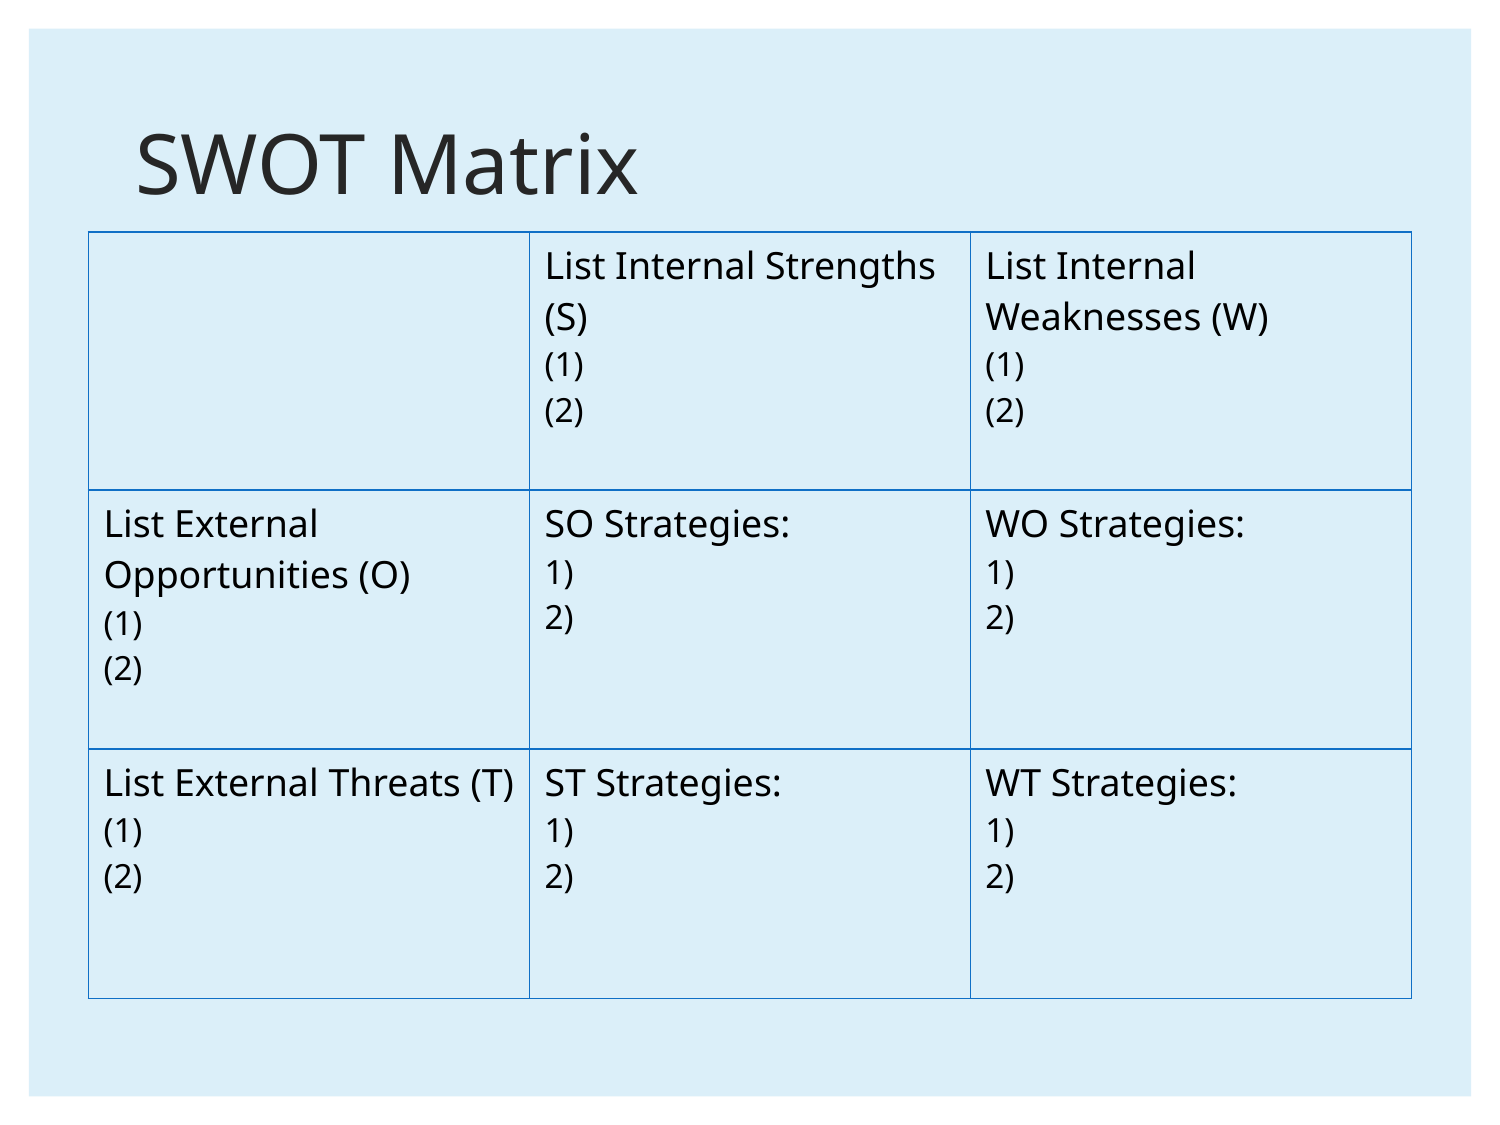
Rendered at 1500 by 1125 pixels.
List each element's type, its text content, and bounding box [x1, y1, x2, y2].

title SWOT Matrix [120, 105, 1380, 231]
table_cell WO Strategies: 1) 2) [971, 491, 1411, 748]
table_cell List External Threats (T) (1) (2) [89, 750, 529, 998]
table_cell ST Strategies: 1) 2) [530, 750, 970, 998]
table_cell WT Strategies: 1) 2) [971, 750, 1411, 998]
table_header List Internal Strengths (S) (1) (2) [530, 233, 970, 489]
table_cell List External Opportunities (O) (1) (2) [89, 491, 529, 748]
table_header List Internal Weaknesses (W) (1) (2) [971, 233, 1411, 489]
table_cell SO Strategies: 1) 2) [530, 491, 970, 748]
table_header [89, 233, 529, 489]
